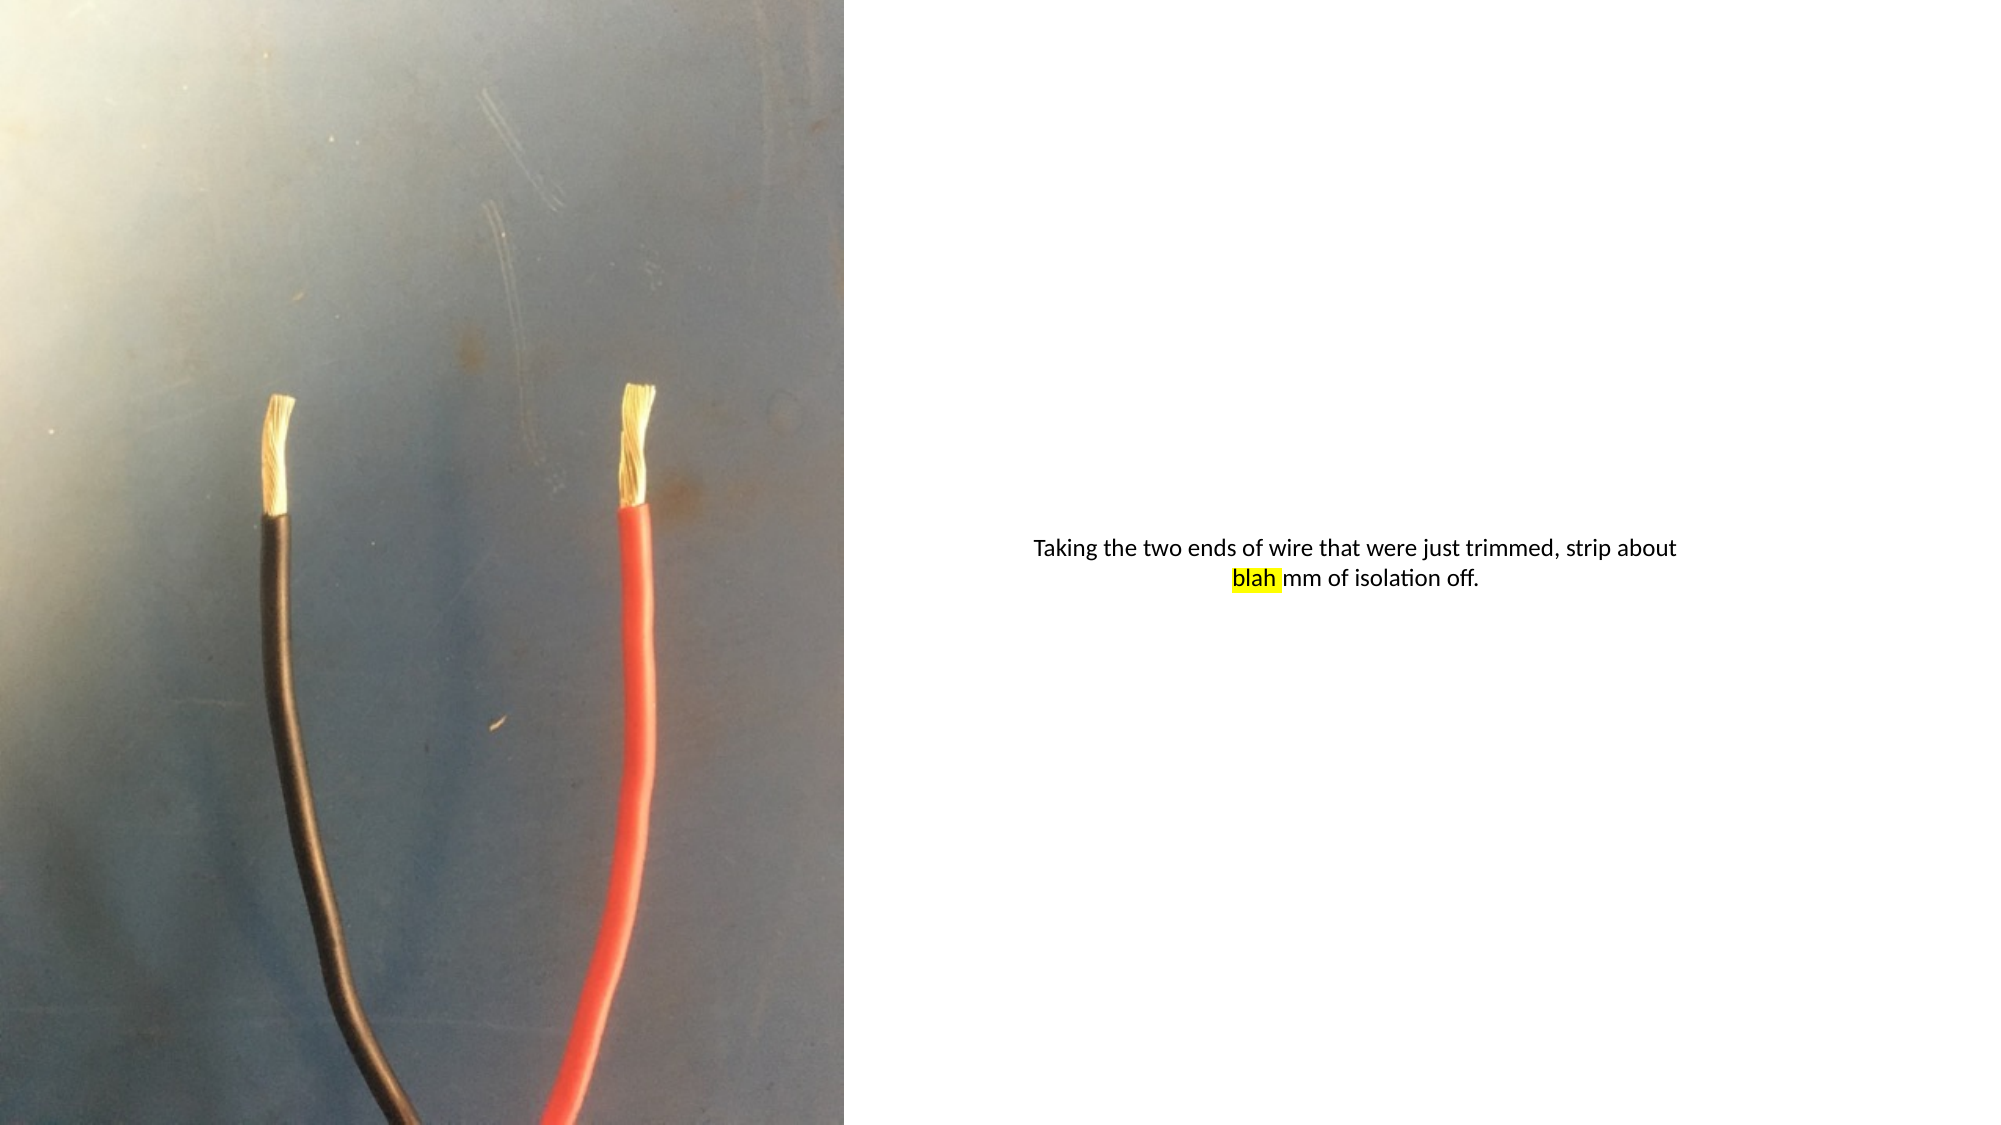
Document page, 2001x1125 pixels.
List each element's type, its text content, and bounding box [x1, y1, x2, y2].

text_box Taking the two ends of wire that were just trimmed, strip about blah mm of isolation off. [999, 524, 1712, 600]
picture [0, 0, 844, 1125]
